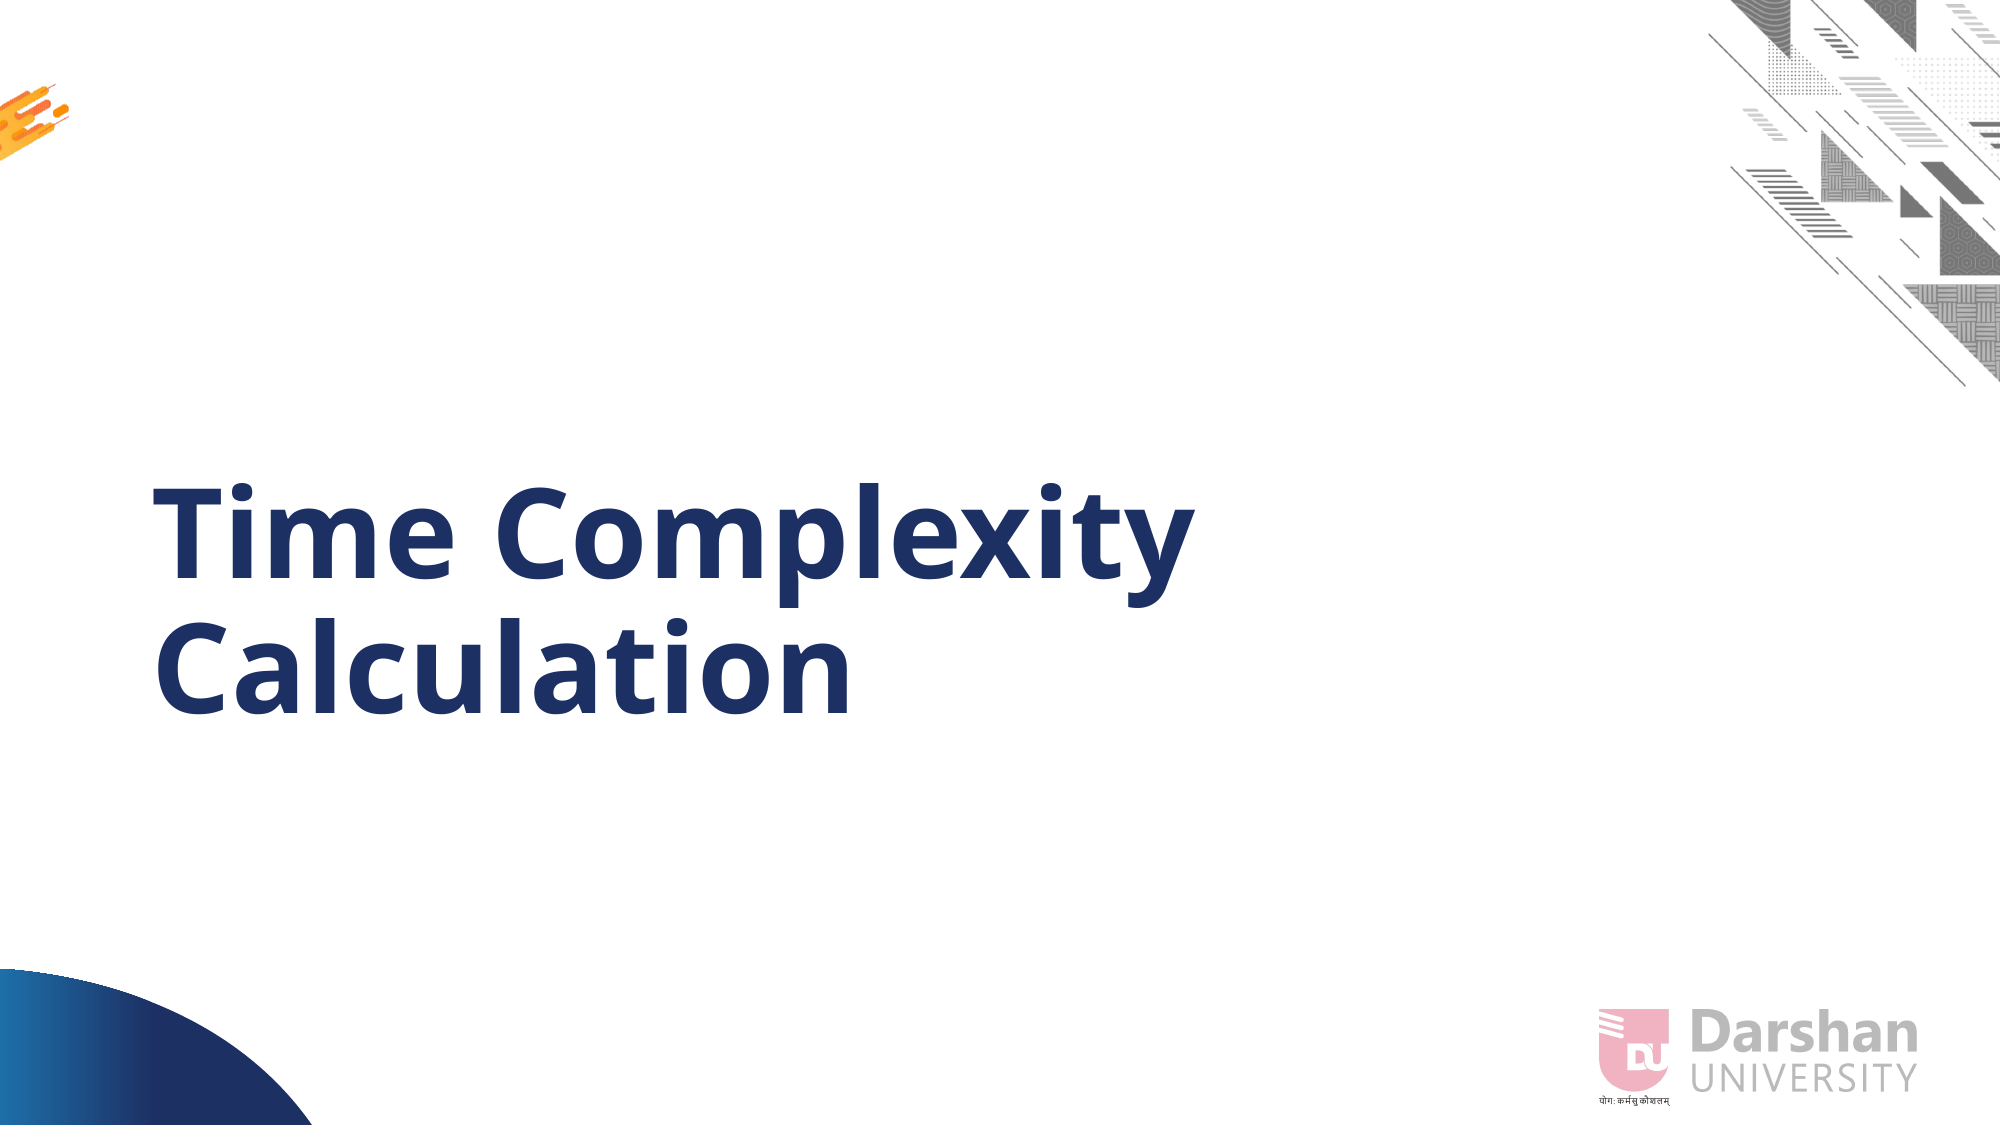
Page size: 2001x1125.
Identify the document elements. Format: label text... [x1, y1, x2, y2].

title Time Complexity Calculation [136, 280, 1862, 749]
picture [0, 65, 90, 193]
picture [1599, 1095, 1917, 1106]
